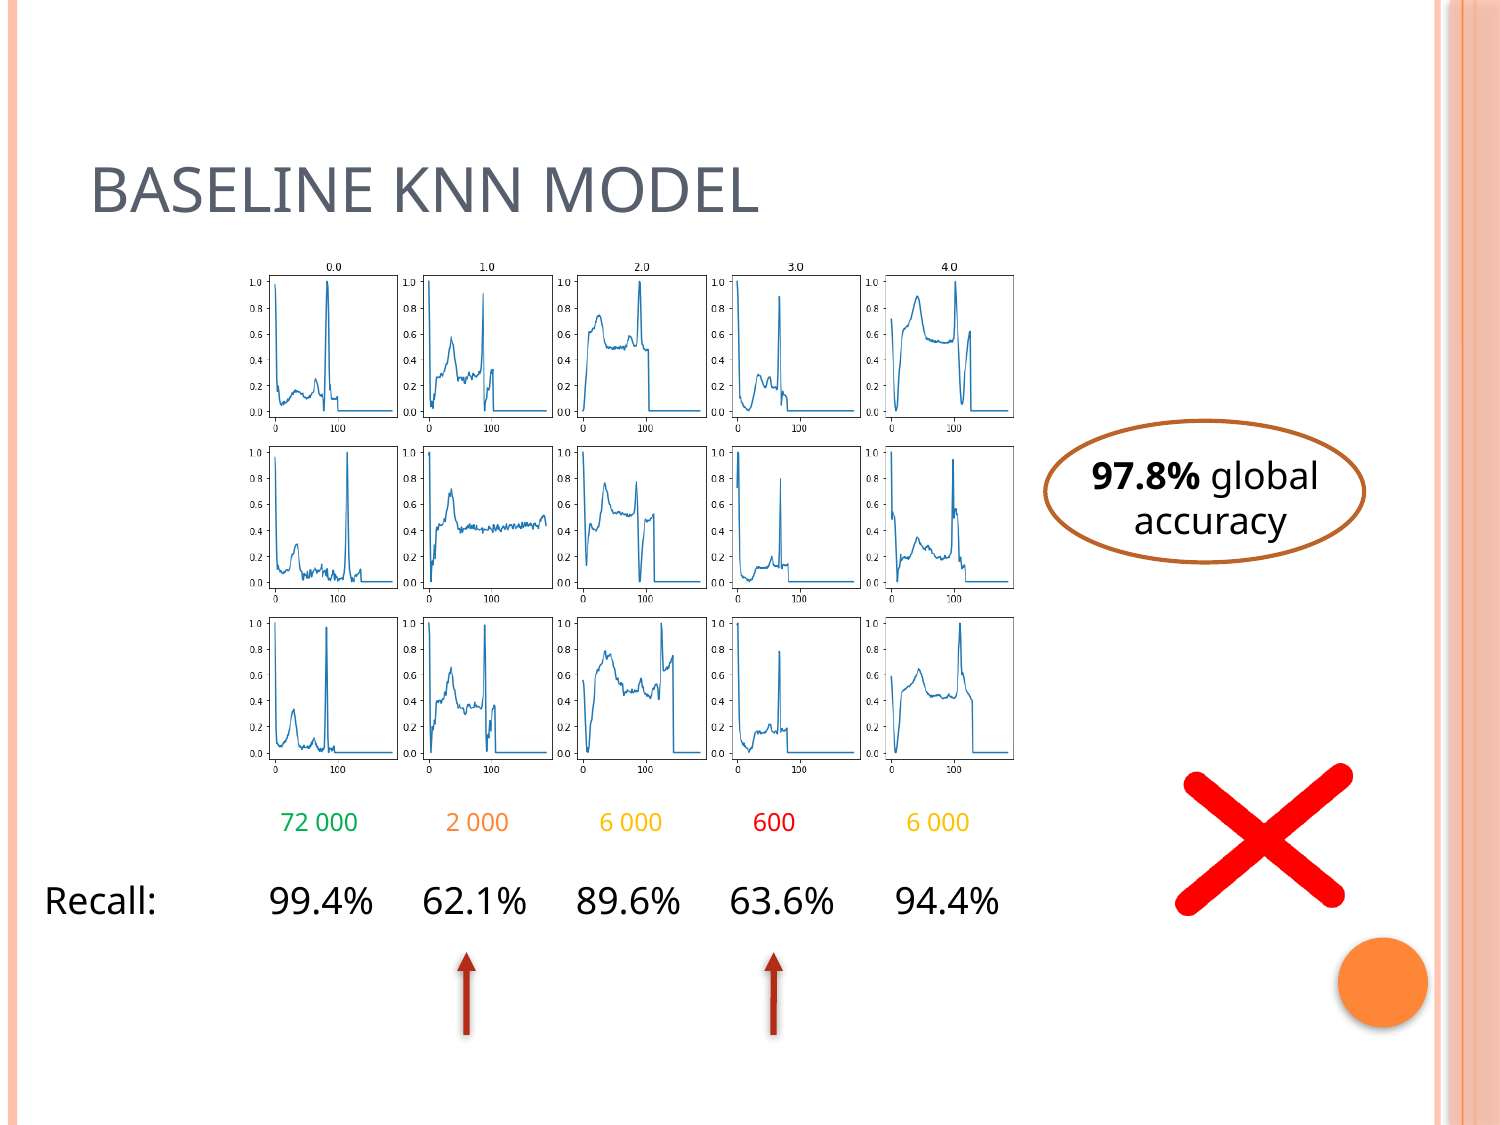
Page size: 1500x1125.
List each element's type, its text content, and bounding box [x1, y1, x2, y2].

picture [241, 255, 1022, 780]
text_box 62.1% [407, 869, 561, 930]
text_box 97.8% global accuracy [1330, 444, 1360, 469]
text_box Baseline KNN model [74, 45, 1300, 233]
text_box 72 000 [265, 798, 396, 844]
text_box 63.6% [714, 869, 868, 930]
text_box 99.4% [253, 869, 407, 930]
text_box 2 000 [431, 798, 537, 844]
text_box [457, 952, 476, 1035]
text_box 89.6% [561, 869, 714, 930]
text_box 94.4% [879, 869, 1034, 930]
text_box 6 000 [891, 798, 998, 844]
text_box [764, 952, 784, 1035]
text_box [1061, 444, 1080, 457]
text_box [1043, 418, 1367, 565]
text_box 97.8% global accuracy [1305, 514, 1360, 550]
text_box 6 000 [584, 798, 691, 844]
text_box 97.8% global accuracy [1061, 526, 1104, 550]
picture [1174, 763, 1353, 916]
text_box 600 [738, 798, 818, 844]
text_box Recall: [29, 869, 195, 930]
